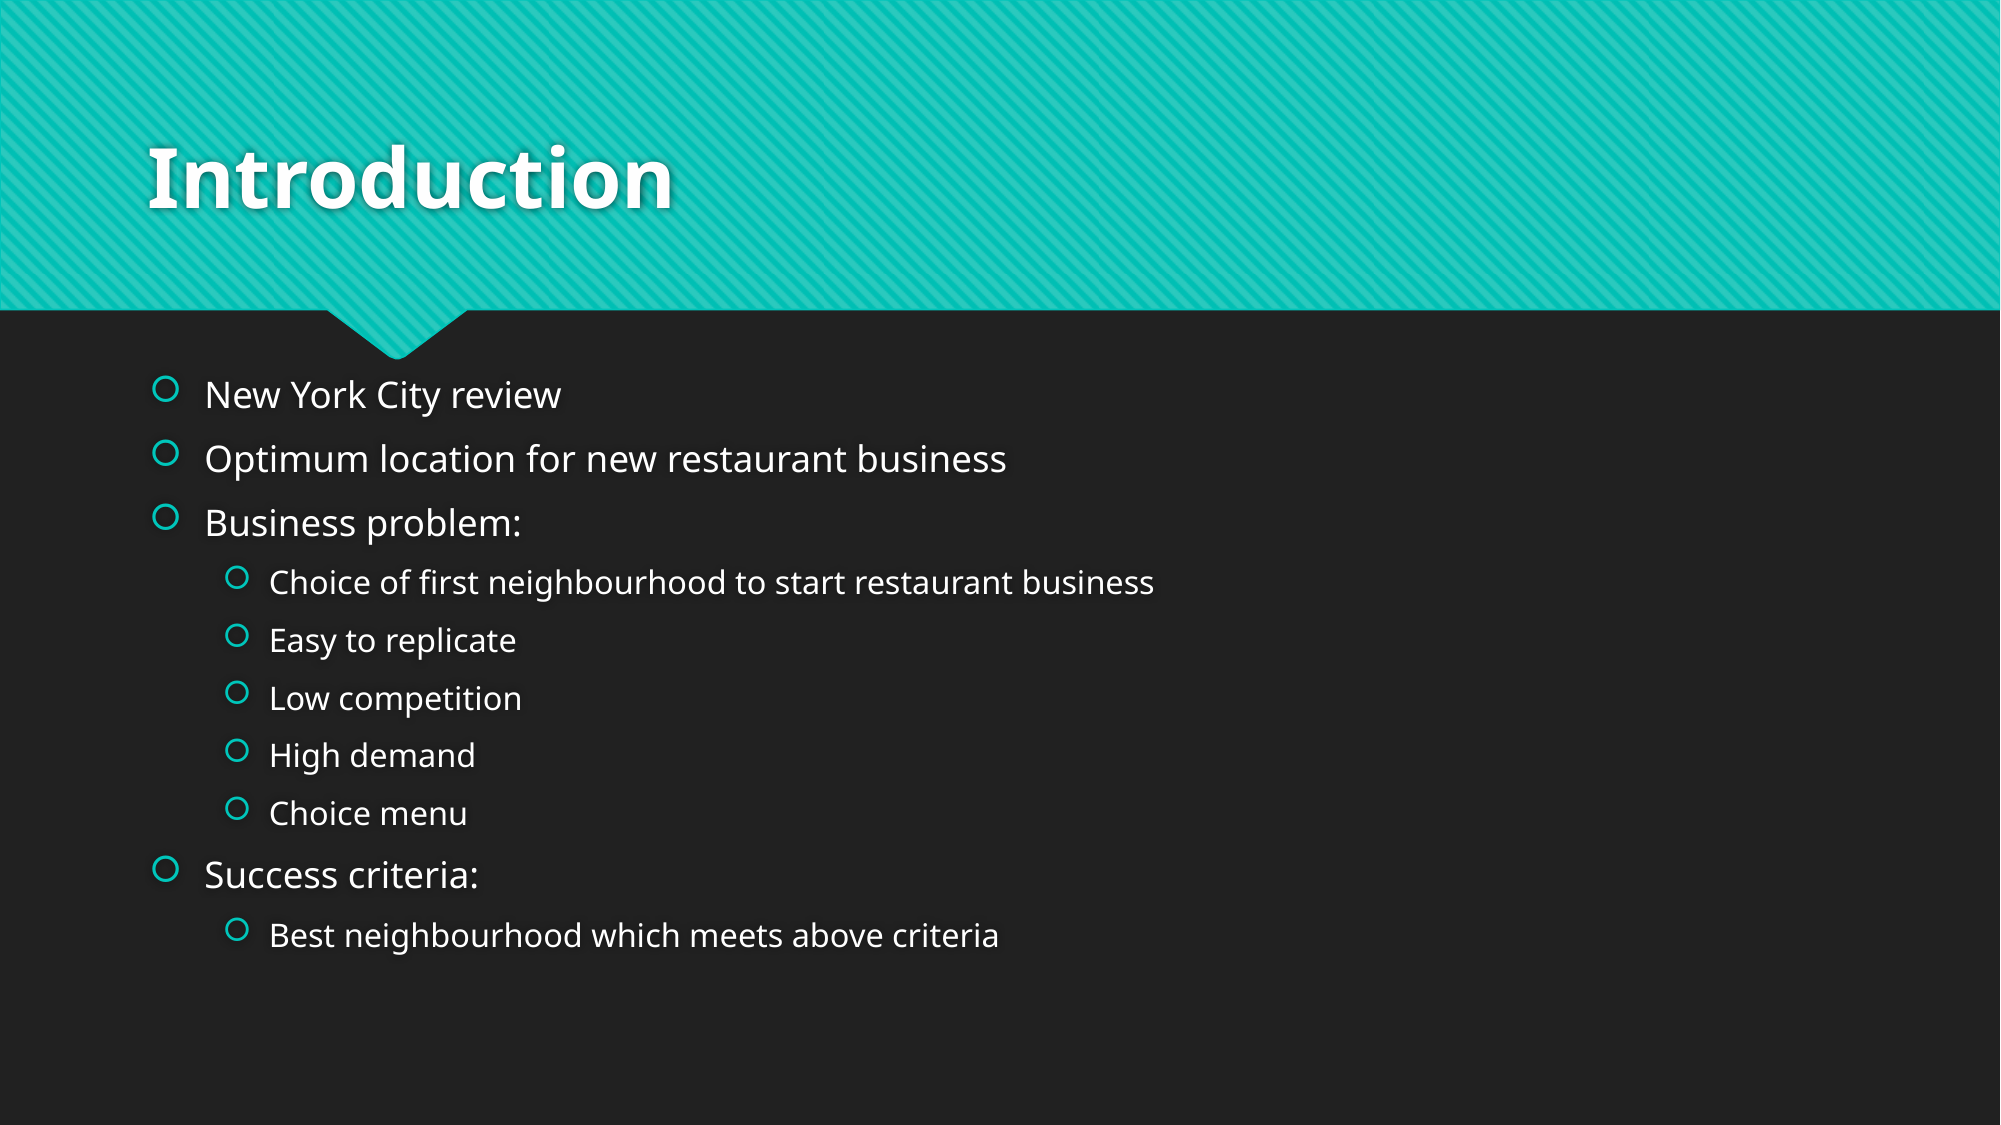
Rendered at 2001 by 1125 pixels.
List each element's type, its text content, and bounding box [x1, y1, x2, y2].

list New York City review Optimum location for new restaurant business Business problem: Choice of first neighbourhood to start restaurant business Easy to replicate Low competition High demand Choice menu Success criteria: Best neighbourhood which meets above criteria [134, 364, 1866, 962]
title Introduction [132, 73, 1868, 233]
